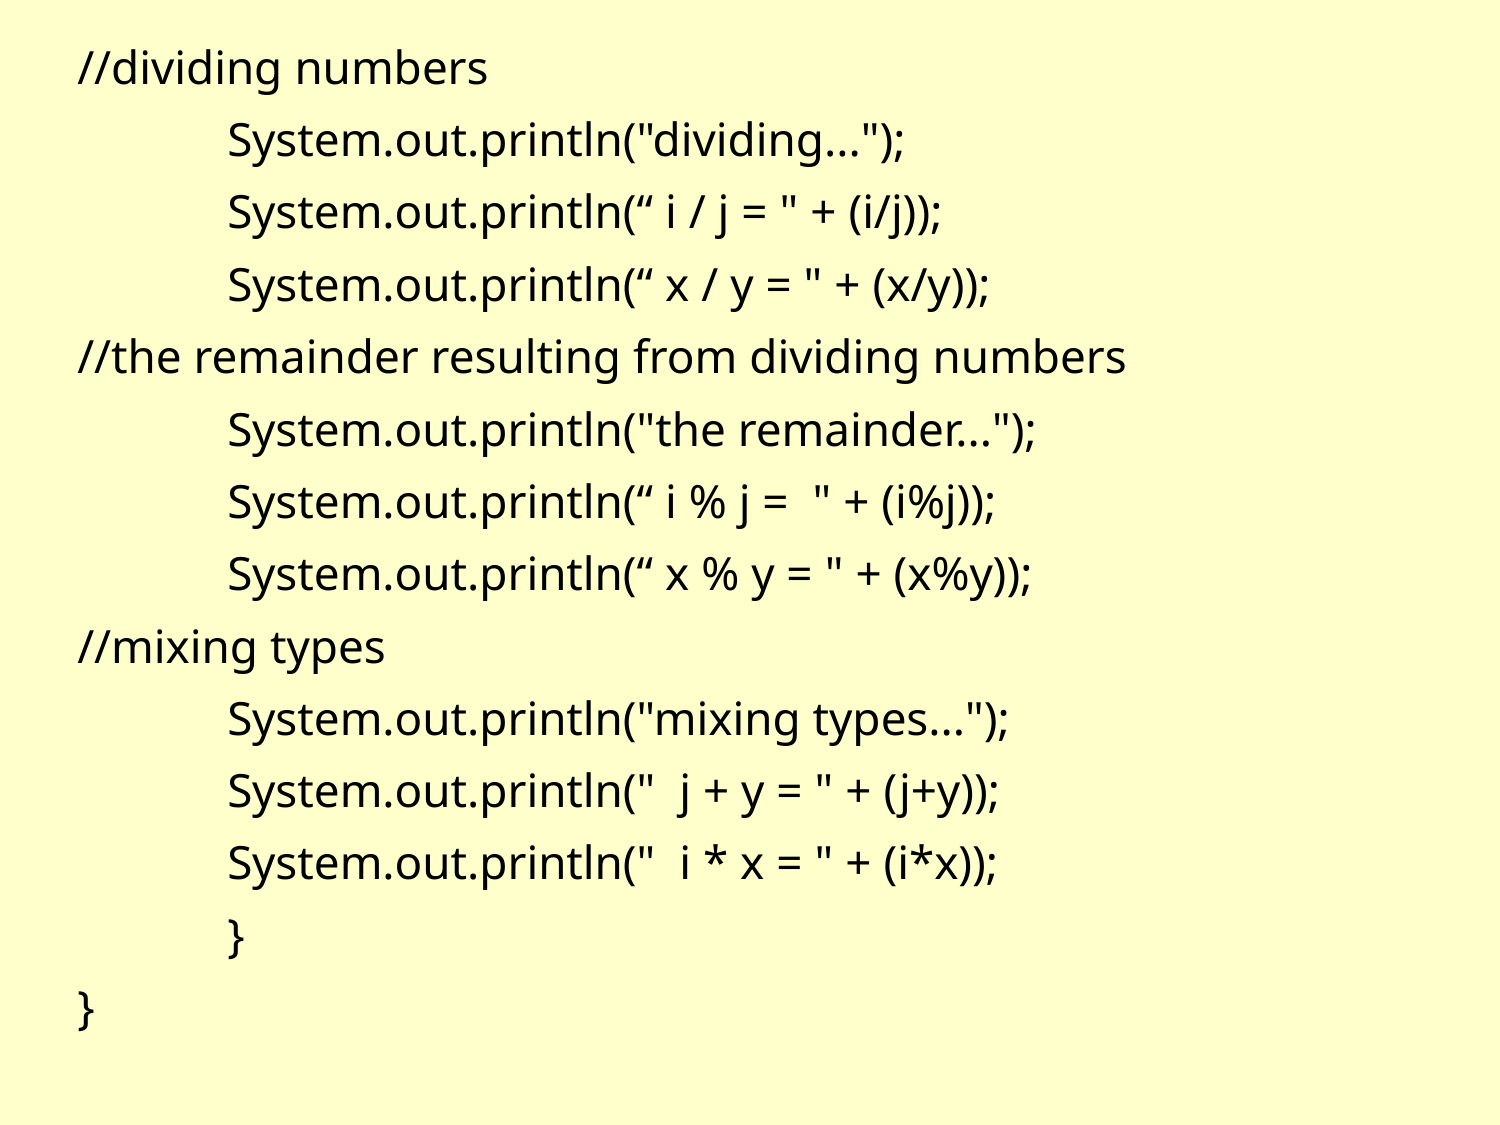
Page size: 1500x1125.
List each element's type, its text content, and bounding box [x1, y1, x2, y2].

text_box //dividing numbers System.out.println("dividing..."); System.out.println(“ i / j = " + (i/j)); System.out.println(“ x / y = " + (x/y)); //the remainder resulting from dividing numbers System.out.println("the remainder..."); System.out.println(“ i % j = " + (i%j)); System.out.println(“ x % y = " + (x%y)); //mixing types System.out.println("mixing types..."); System.out.println(" j + y = " + (j+y)); System.out.println(" i * x = " + (i*x)); } } [62, 37, 1450, 1043]
